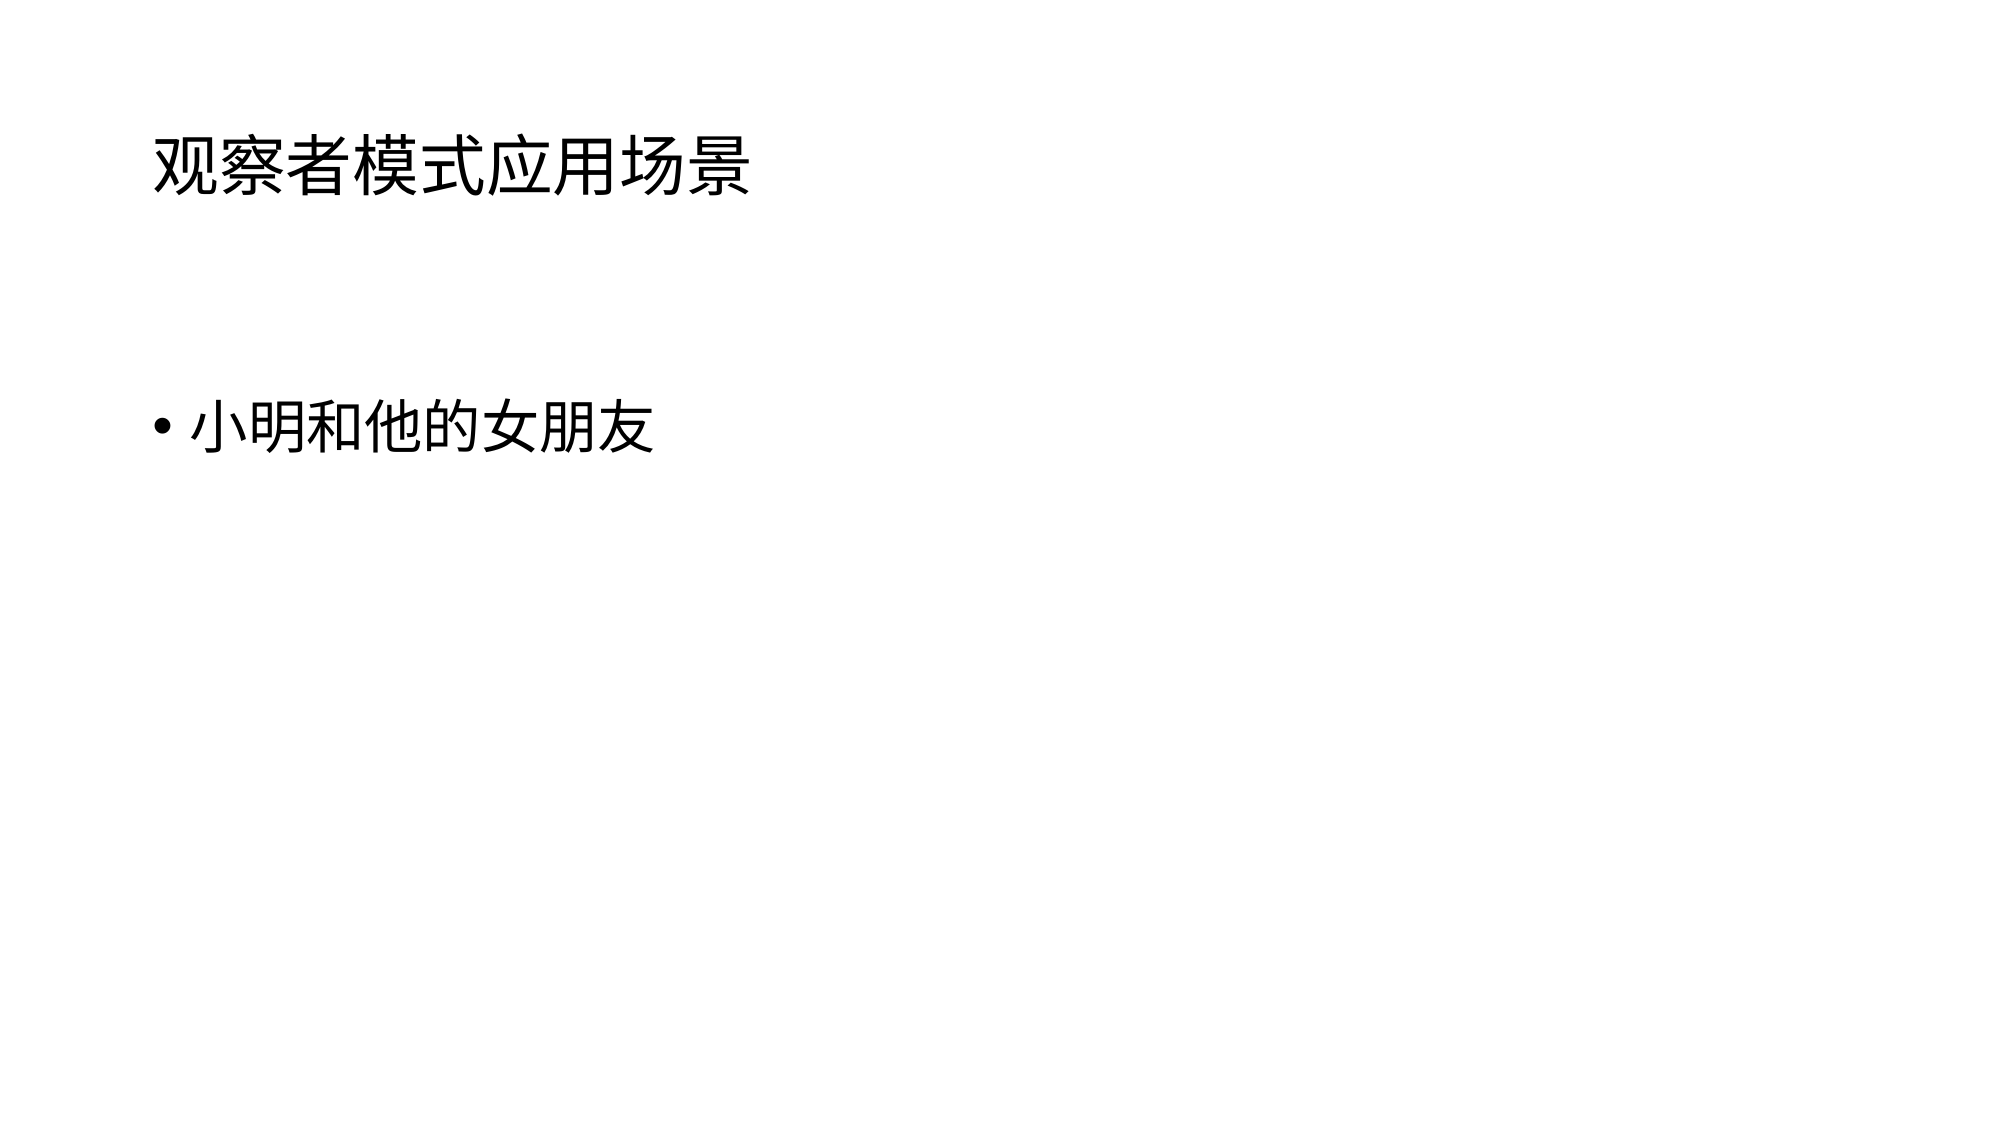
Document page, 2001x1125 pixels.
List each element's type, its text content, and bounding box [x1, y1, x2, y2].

list 小明和他的女朋友 [137, 299, 1863, 1014]
title 观察者模式应用场景 [137, 59, 1863, 278]
